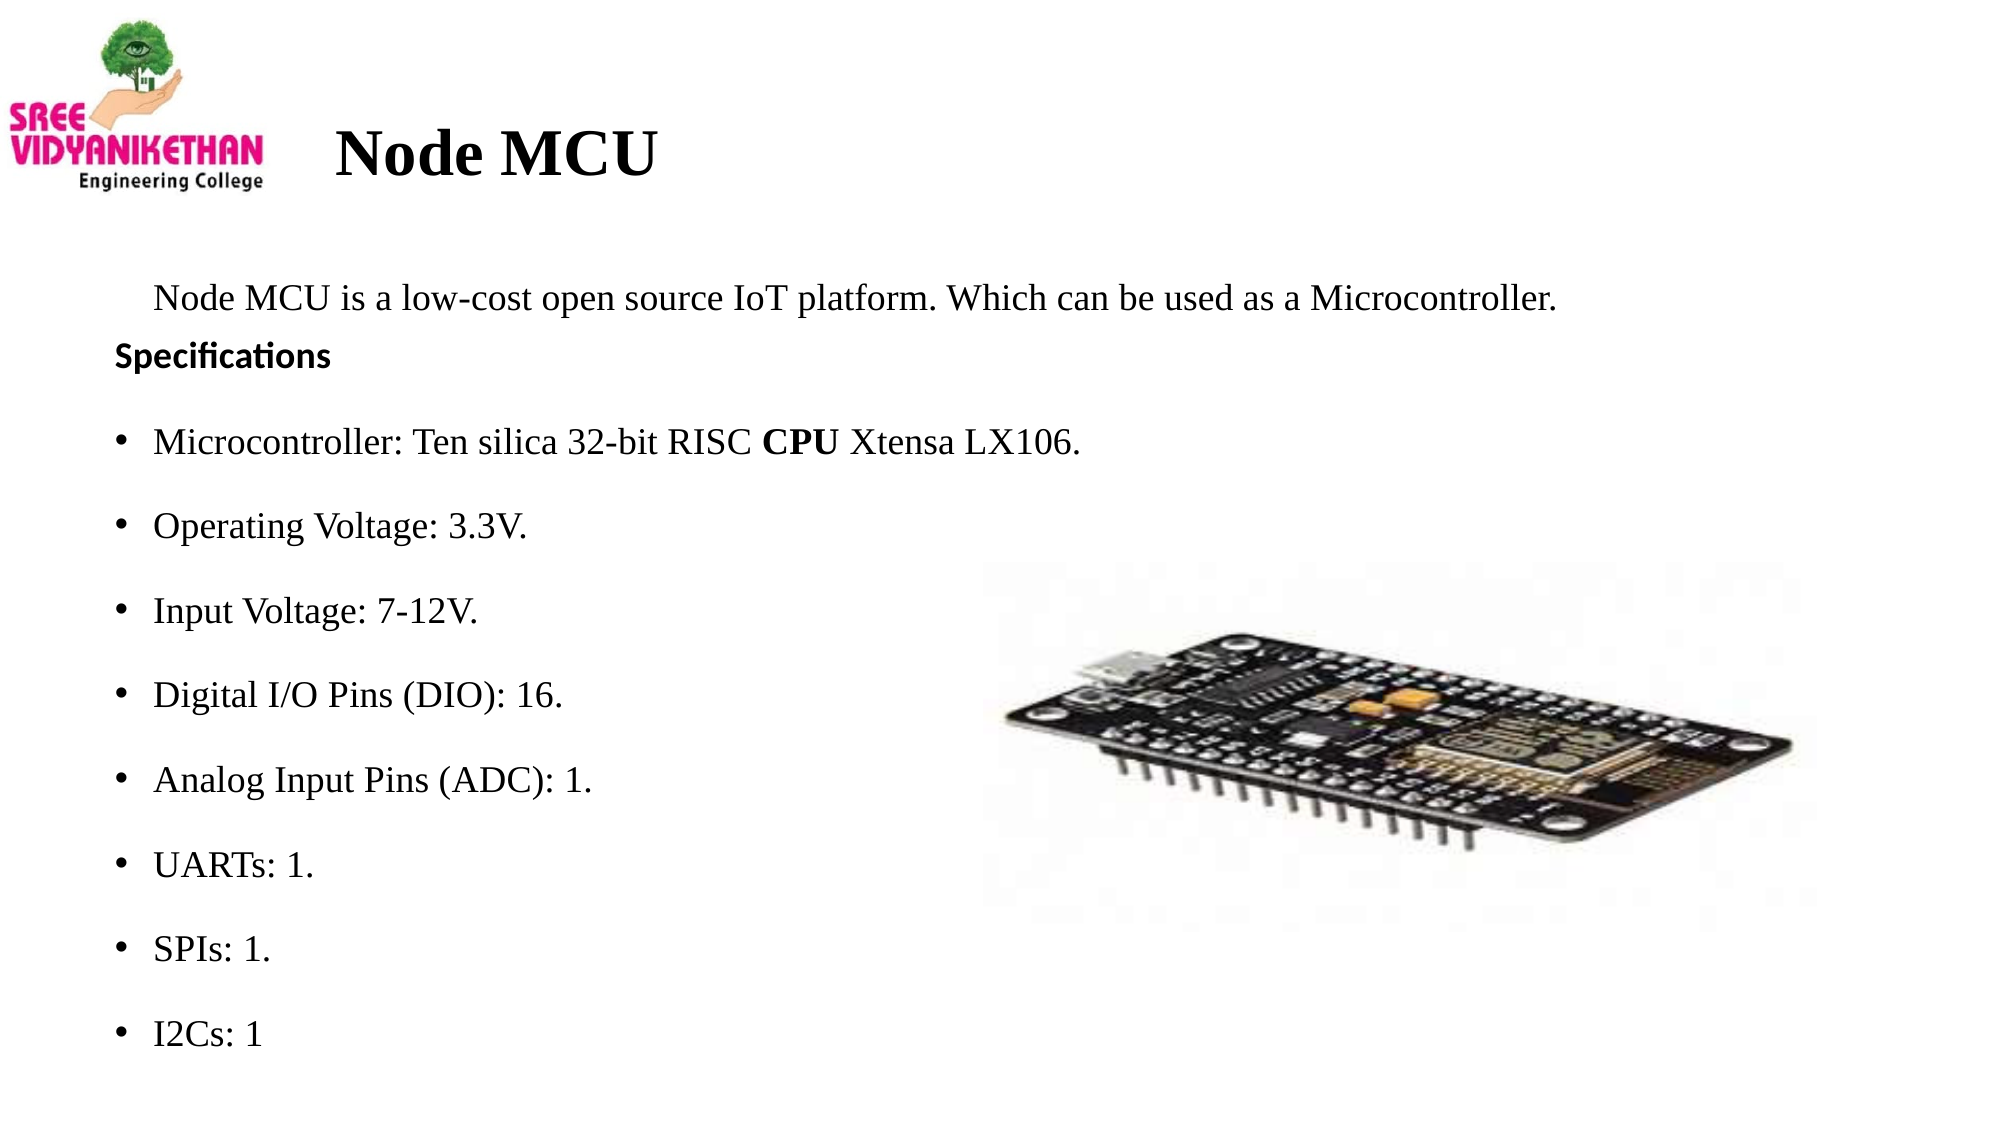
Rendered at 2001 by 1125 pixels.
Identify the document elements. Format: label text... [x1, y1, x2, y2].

list Node MCU is a low-cost open source IoT platform. Which can be used as a Microcontroller. Specifications Microcontroller: Ten silica 32-bit RISC CPU Xtensa LX106. Operating Voltage: 3.3V. Input Voltage: 7-12V. Digital I/O Pins (DIO): 16. Analog Input Pins (ADC): 1. UARTs: 1. SPIs: 1. I2Cs: 1 [99, 218, 1734, 1062]
picture [0, 0, 280, 214]
title Node MCU [159, 37, 1885, 255]
picture [983, 562, 1817, 932]
